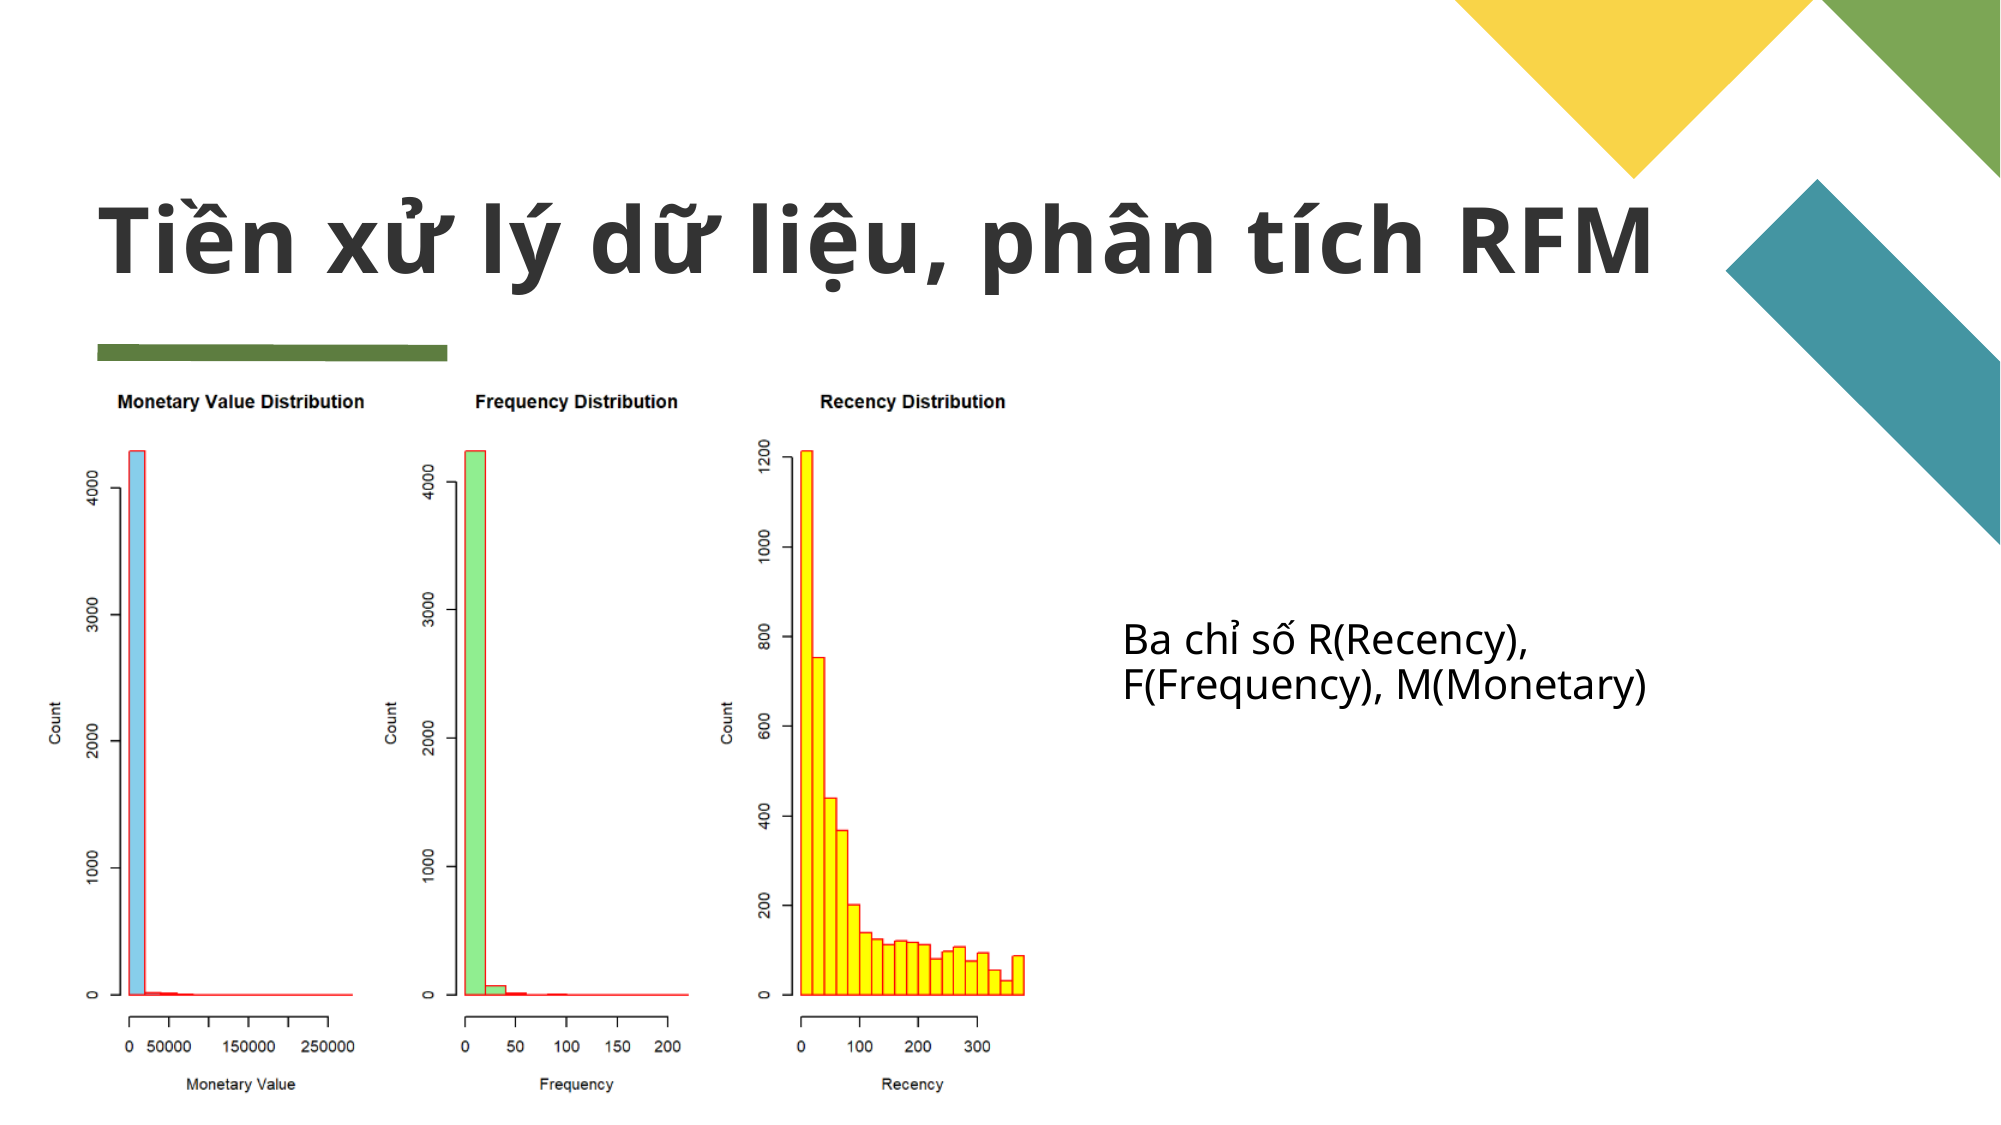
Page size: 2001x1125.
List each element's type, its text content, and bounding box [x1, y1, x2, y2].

picture [41, 371, 1044, 1103]
list Ba chỉ số R(Recency), F(Frequency), M(Monetary) [1122, 610, 1702, 735]
title Tiền xử lý dữ liệu, phân tích RFM [97, 45, 1702, 291]
